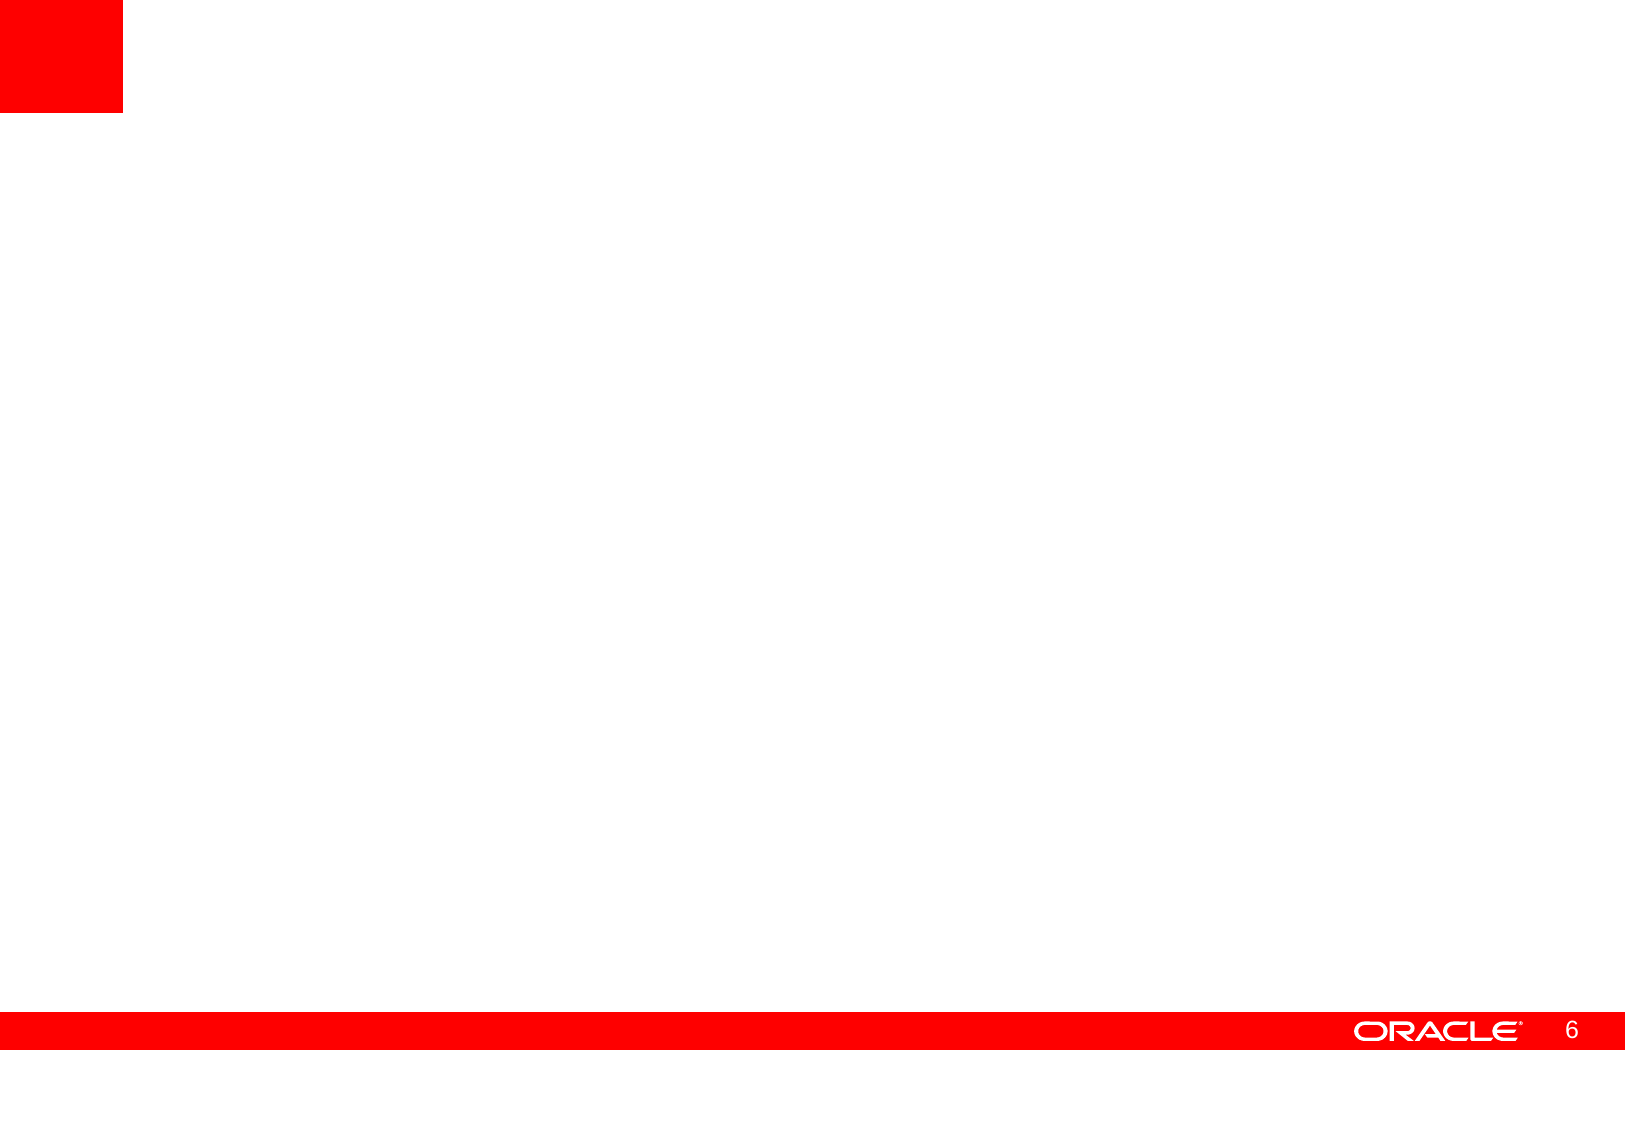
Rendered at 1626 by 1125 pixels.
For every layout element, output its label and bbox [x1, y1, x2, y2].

picture [0, 0, 123, 113]
picture [0, 1012, 1625, 1050]
